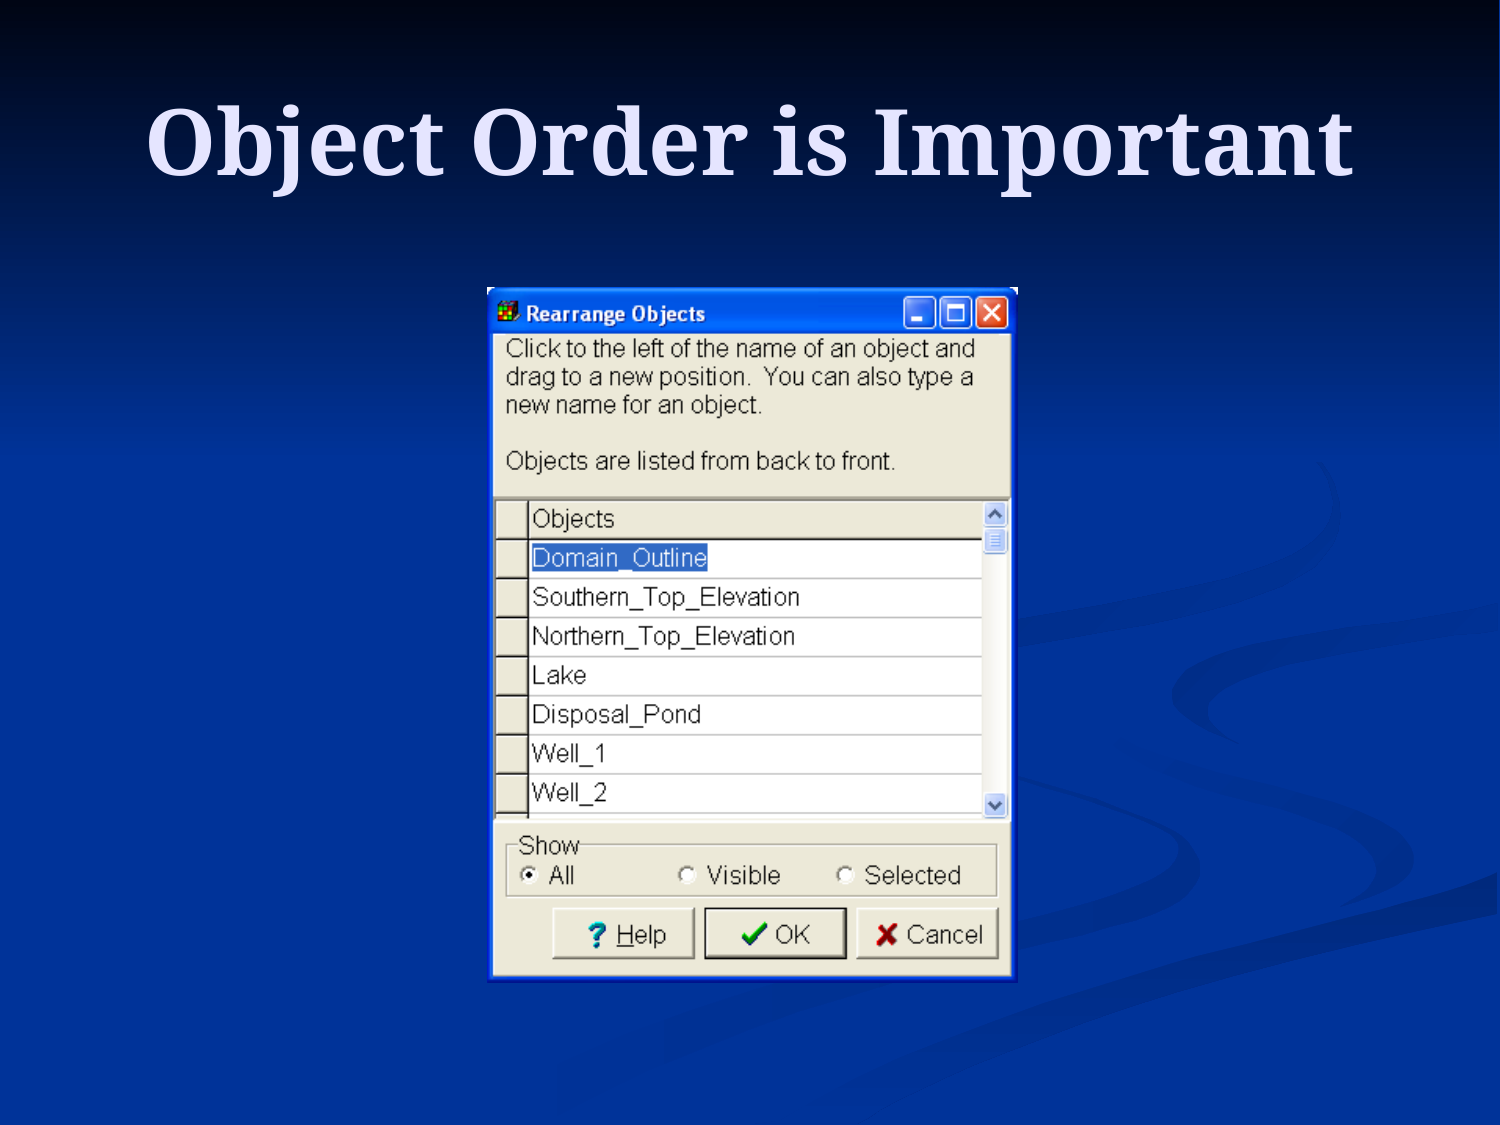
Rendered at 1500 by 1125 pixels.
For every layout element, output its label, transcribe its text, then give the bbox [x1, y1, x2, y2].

picture [487, 287, 1018, 983]
title Object Order is Important [74, 44, 1426, 233]
